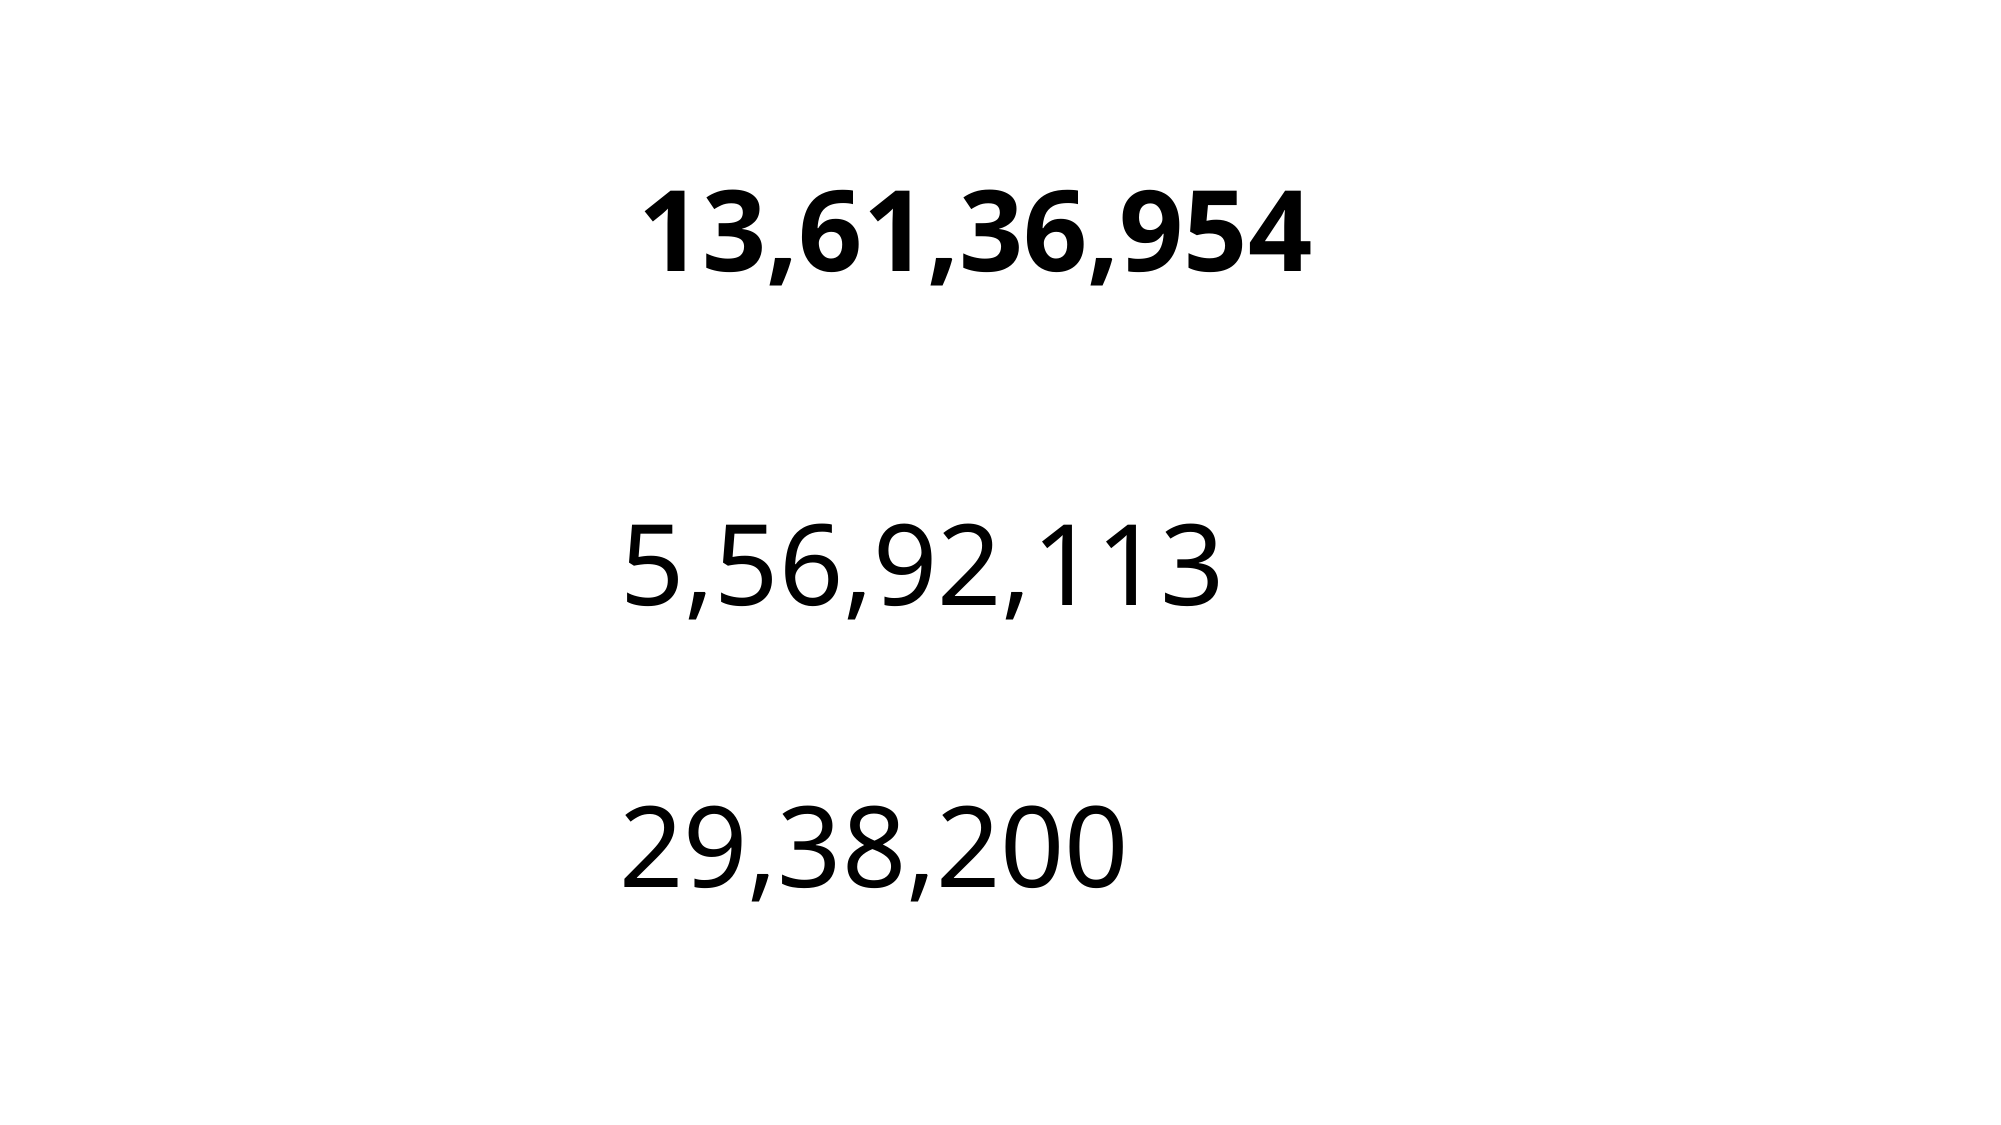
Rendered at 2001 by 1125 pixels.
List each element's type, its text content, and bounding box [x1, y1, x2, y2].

text_box 13,61,36,954 [623, 151, 1430, 302]
text_box 5,56,92,113 [605, 485, 1367, 636]
text_box 29,38,200 [604, 767, 1517, 1008]
